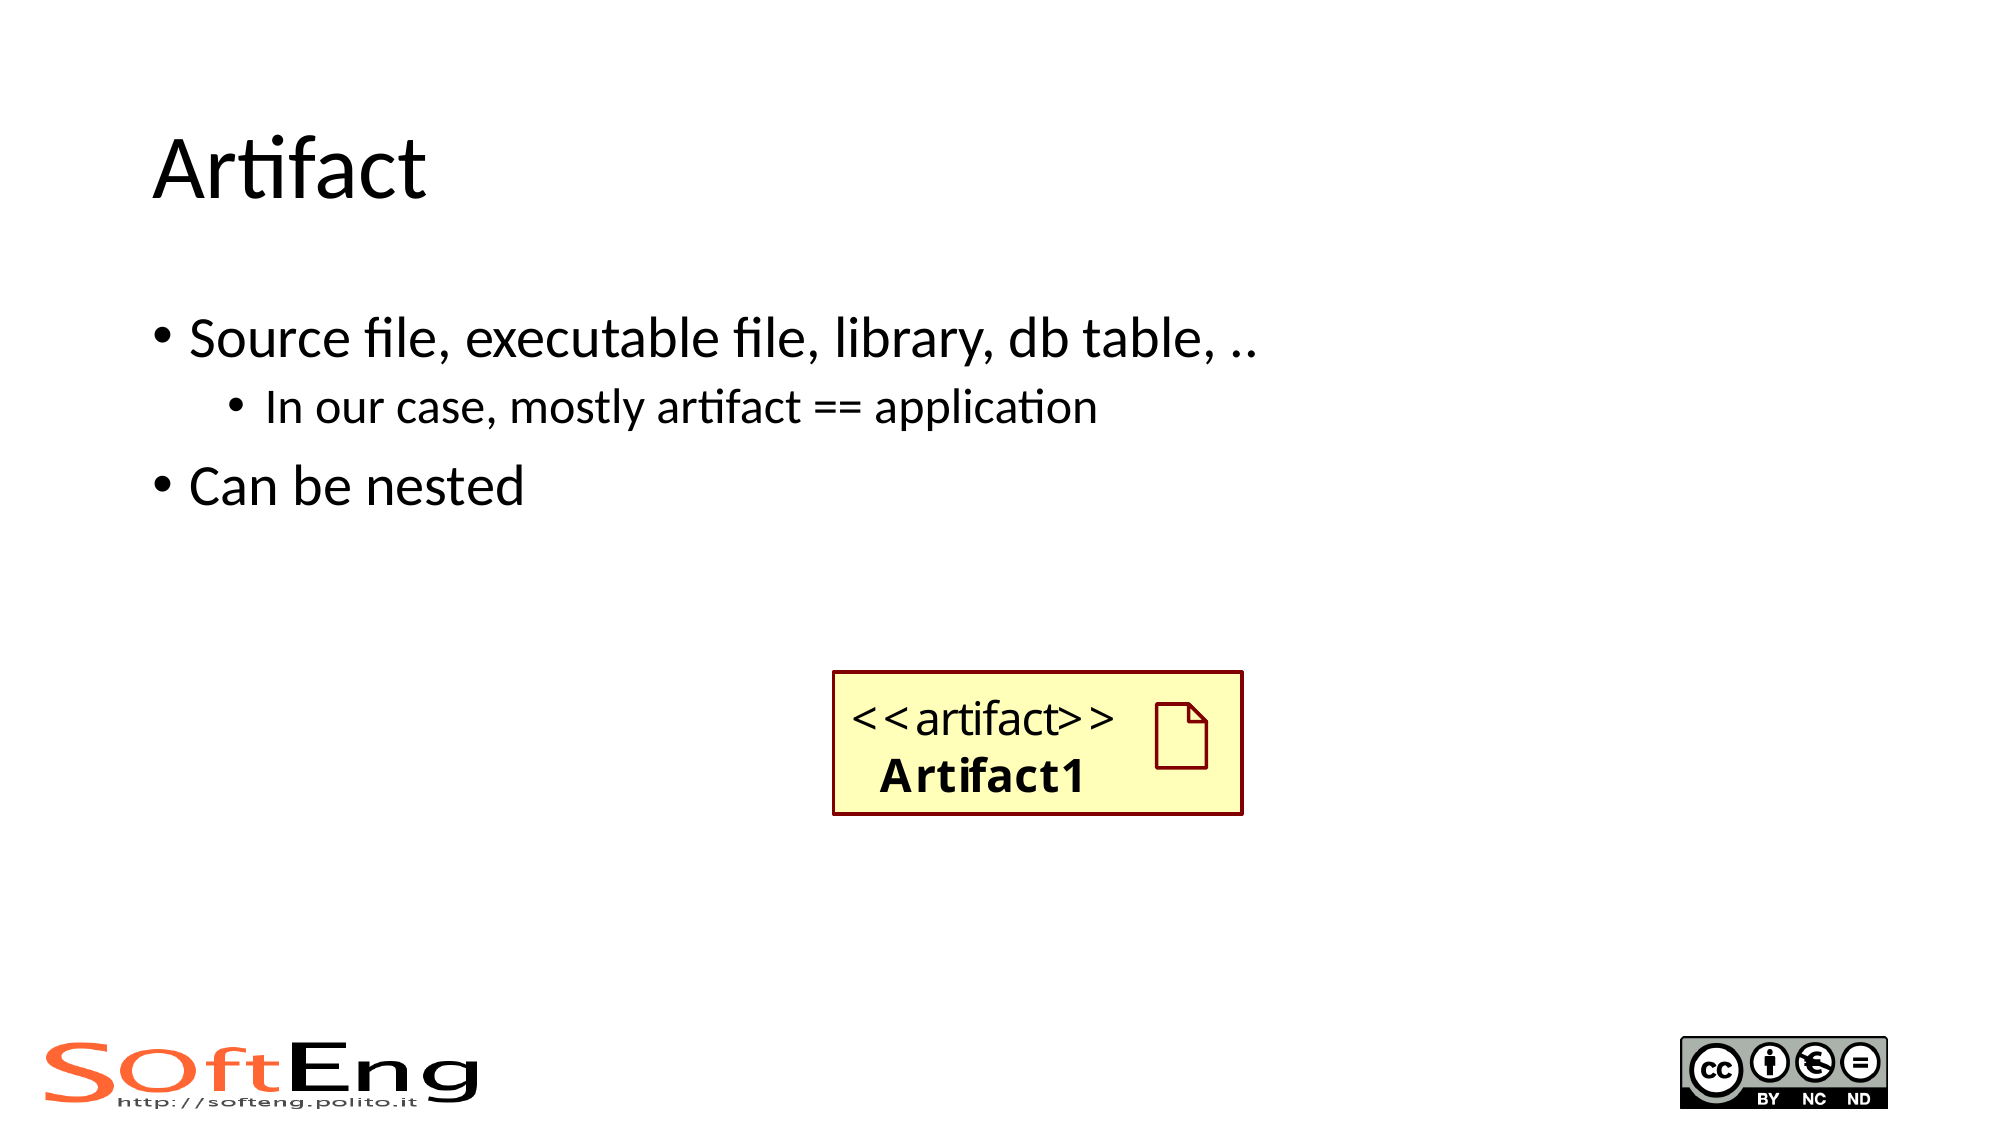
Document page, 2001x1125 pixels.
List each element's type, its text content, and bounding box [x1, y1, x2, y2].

picture [762, 600, 1317, 889]
title Artifact [137, 59, 1863, 278]
picture [37, 1026, 488, 1119]
picture [1680, 1036, 1888, 1109]
list Source file, executable file, library, db table, .. In our case, mostly artifact == application Can be nested [137, 299, 1863, 1014]
